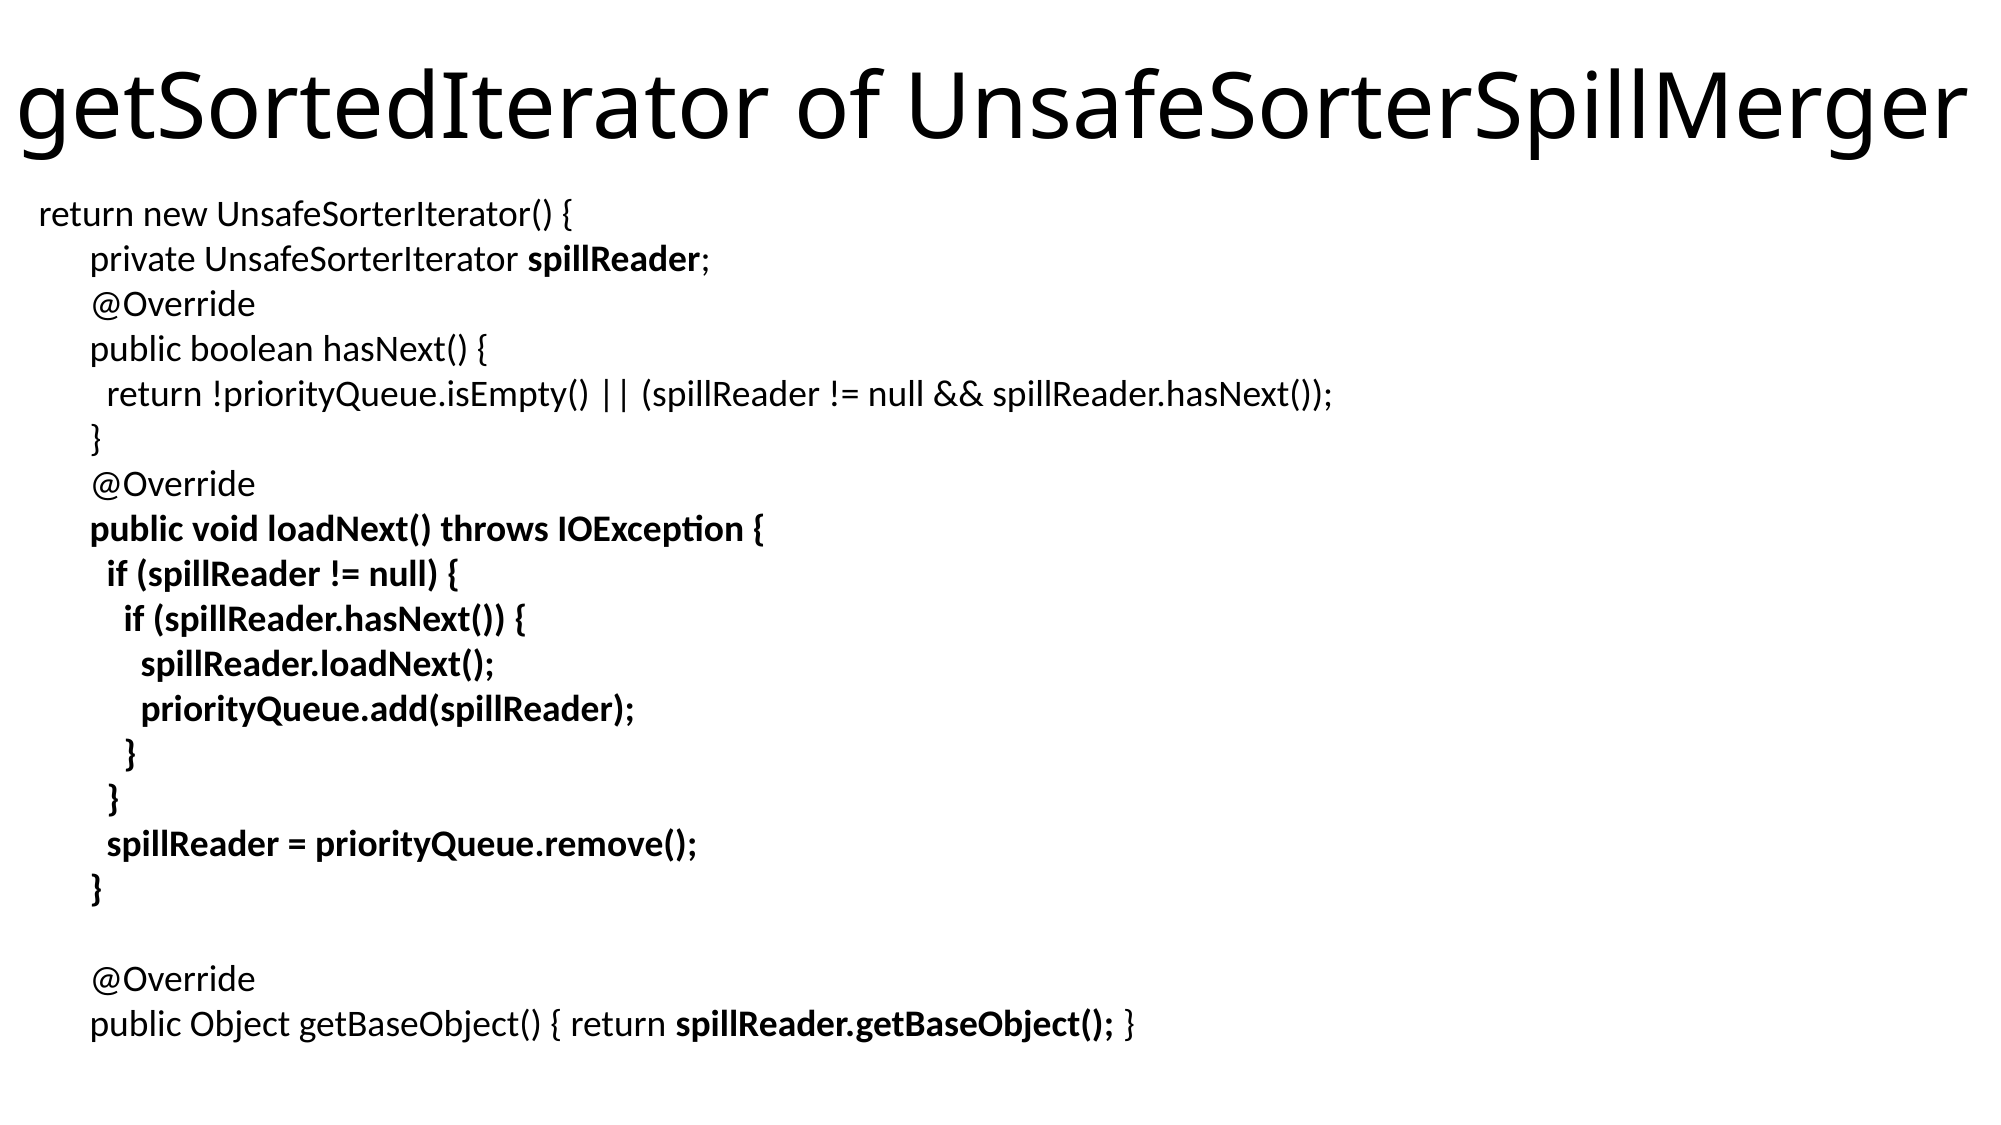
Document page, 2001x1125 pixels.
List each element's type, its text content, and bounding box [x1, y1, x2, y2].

text_box return new UnsafeSorterIterator() { private UnsafeSorterIterator spillReader; @Override public boolean hasNext() { return !priorityQueue.isEmpty() || (spillReader != null && spillReader.hasNext()); } @Override public void loadNext() throws IOException { if (spillReader != null) { if (spillReader.hasNext()) { spillReader.loadNext(); priorityQueue.add(spillReader); } } spillReader = priorityQueue.remove(); } @Override public Object getBaseObject() { return spillReader.getBaseObject(); } [23, 181, 2000, 1052]
title getSortedIterator of UnsafeSorterSpillMerger [0, 0, 2000, 218]
